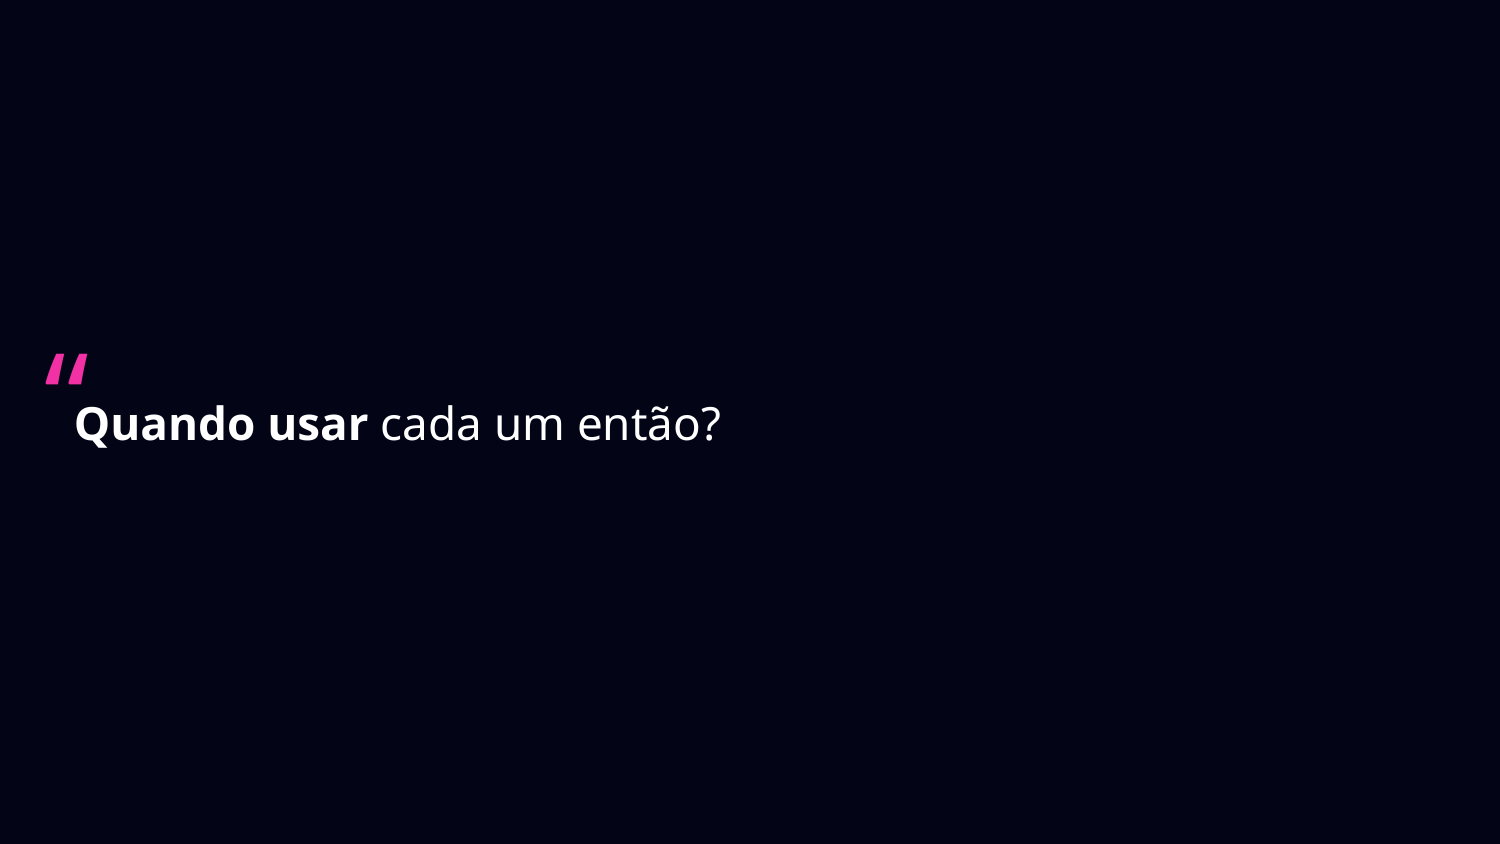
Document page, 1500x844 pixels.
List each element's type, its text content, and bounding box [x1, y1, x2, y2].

title Quando usar cada um então? [58, 182, 1420, 661]
text_box “ [29, 303, 124, 408]
